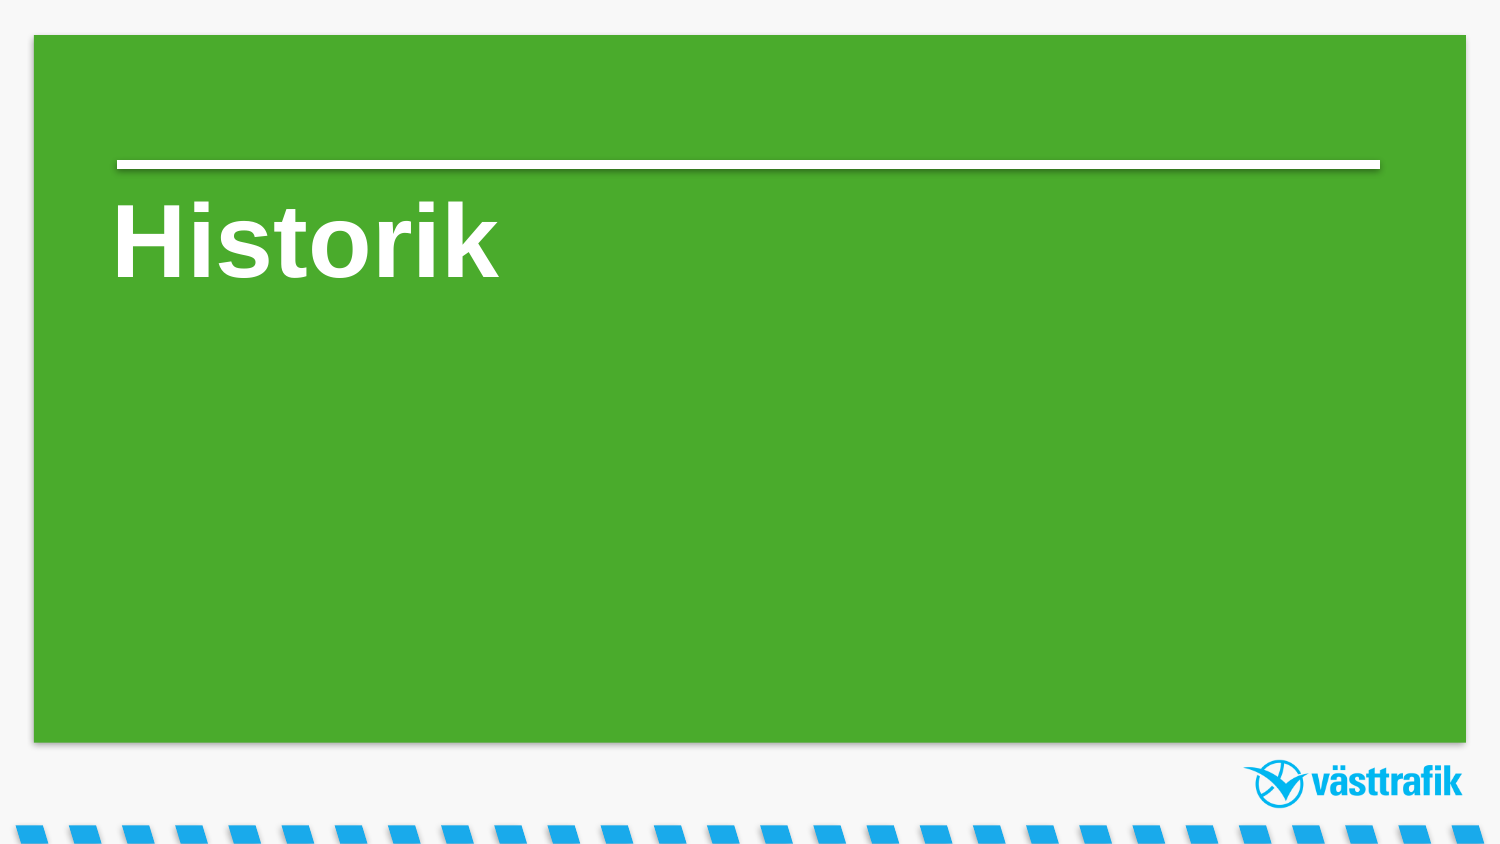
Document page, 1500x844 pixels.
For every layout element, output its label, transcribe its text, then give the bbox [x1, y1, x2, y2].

title Historik [111, 187, 1380, 611]
picture [1243, 759, 1463, 809]
